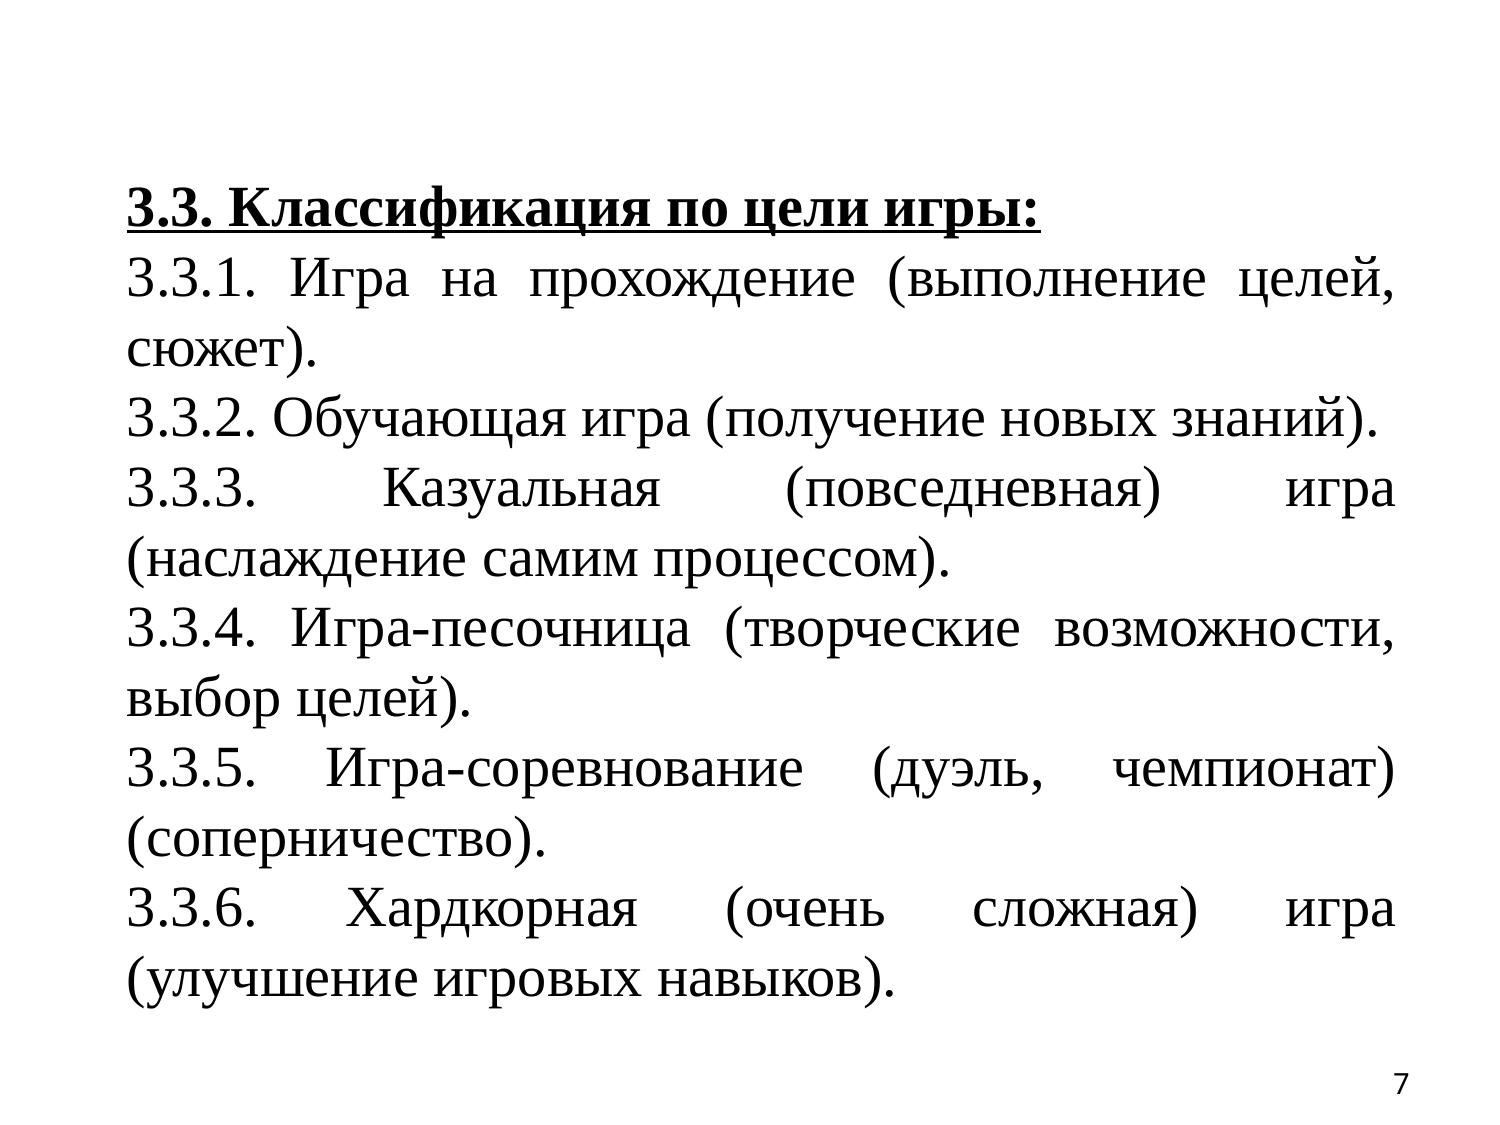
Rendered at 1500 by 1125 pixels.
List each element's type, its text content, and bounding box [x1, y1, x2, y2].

text_box 3.3. Классификация по цели игры: 3.3.1. Игра на прохождение (выполнение целей, сюжет). 3.3.2. Обучающая игра (получение новых знаний). 3.3.3. Казуальная (повседневная) игра (наслаждение самим процессом). 3.3.4. Игра-песочница (творческие возможности, выбор целей). 3.3.5. Игра-соревнование (дуэль, чемпионат) (соперничество). 3.3.6. Хардкорная (очень сложная) игра (улучшение игровых навыков). [112, 160, 1412, 1016]
slide_number 7 [1112, 1037, 1425, 1113]
